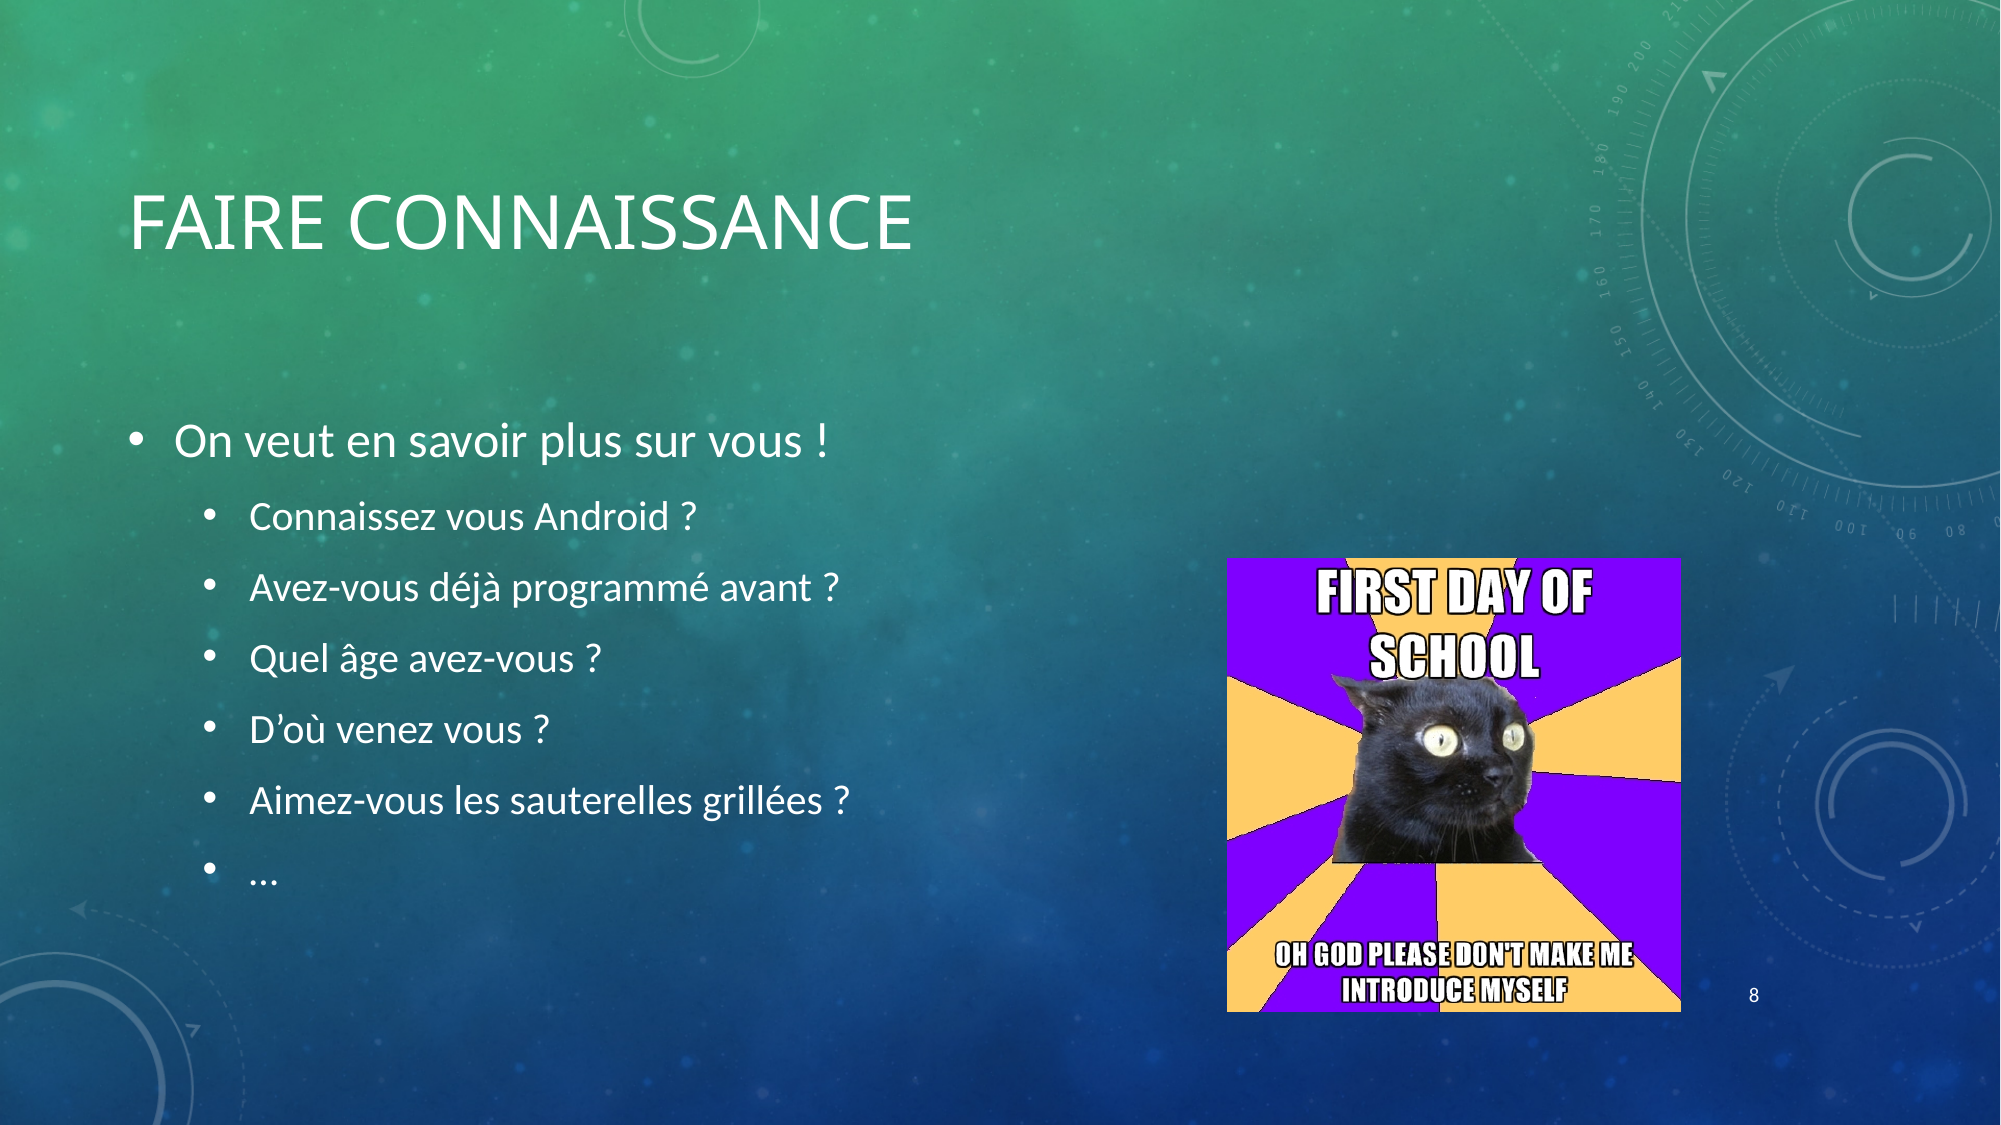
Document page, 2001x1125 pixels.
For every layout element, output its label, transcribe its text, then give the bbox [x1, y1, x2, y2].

list On veut en savoir plus sur vous ! Connaissez vous Android ? Avez-vous déjà programmé avant ? Quel âge avez-vous ? D’où venez vous ? Aimez-vous les sauterelles grillées ? … [112, 351, 1775, 950]
slide_number 8 [1684, 963, 1775, 1025]
picture [0, 0, 2001, 1125]
title Faire connaissance [112, 99, 1775, 339]
